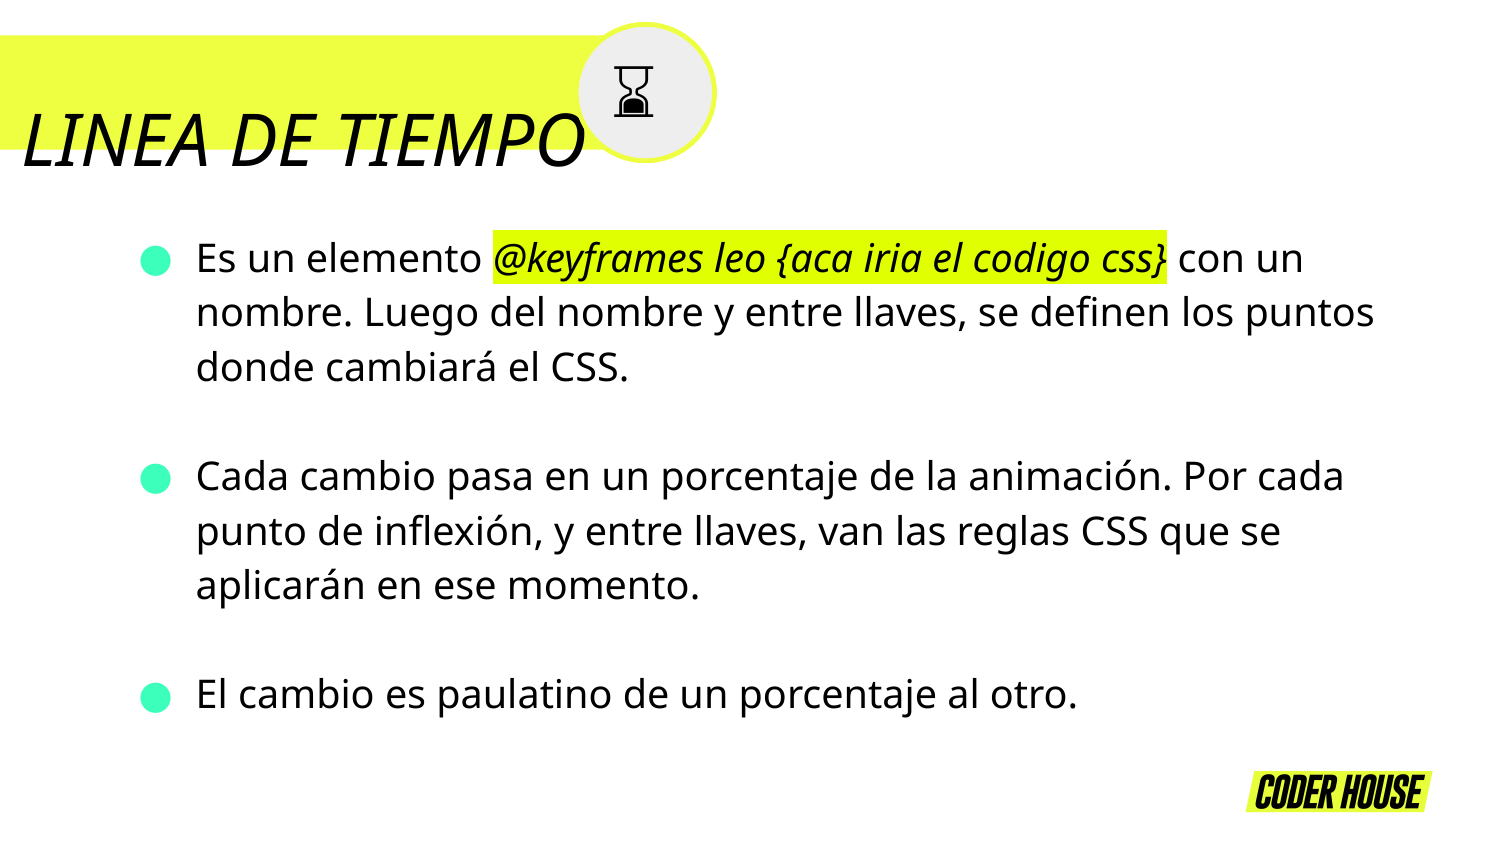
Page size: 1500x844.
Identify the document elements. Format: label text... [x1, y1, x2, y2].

picture [1241, 764, 1437, 819]
text_box LINEA DE TIEMPO [0, 35, 606, 150]
text_box ⌛ [576, 24, 715, 161]
text_box Es un elemento @keyframes leo {aca iria el codigo css} con un nombre. Luego del nombre y entre llaves, se definen los puntos donde cambiará el CSS. Cada cambio pasa en un porcentaje de la animación. Por cada punto de inflexión, y entre llaves, van las reglas CSS que se aplicarán en ese momento. El cambio es paulatino de un porcentaje al otro. [105, 210, 1395, 597]
